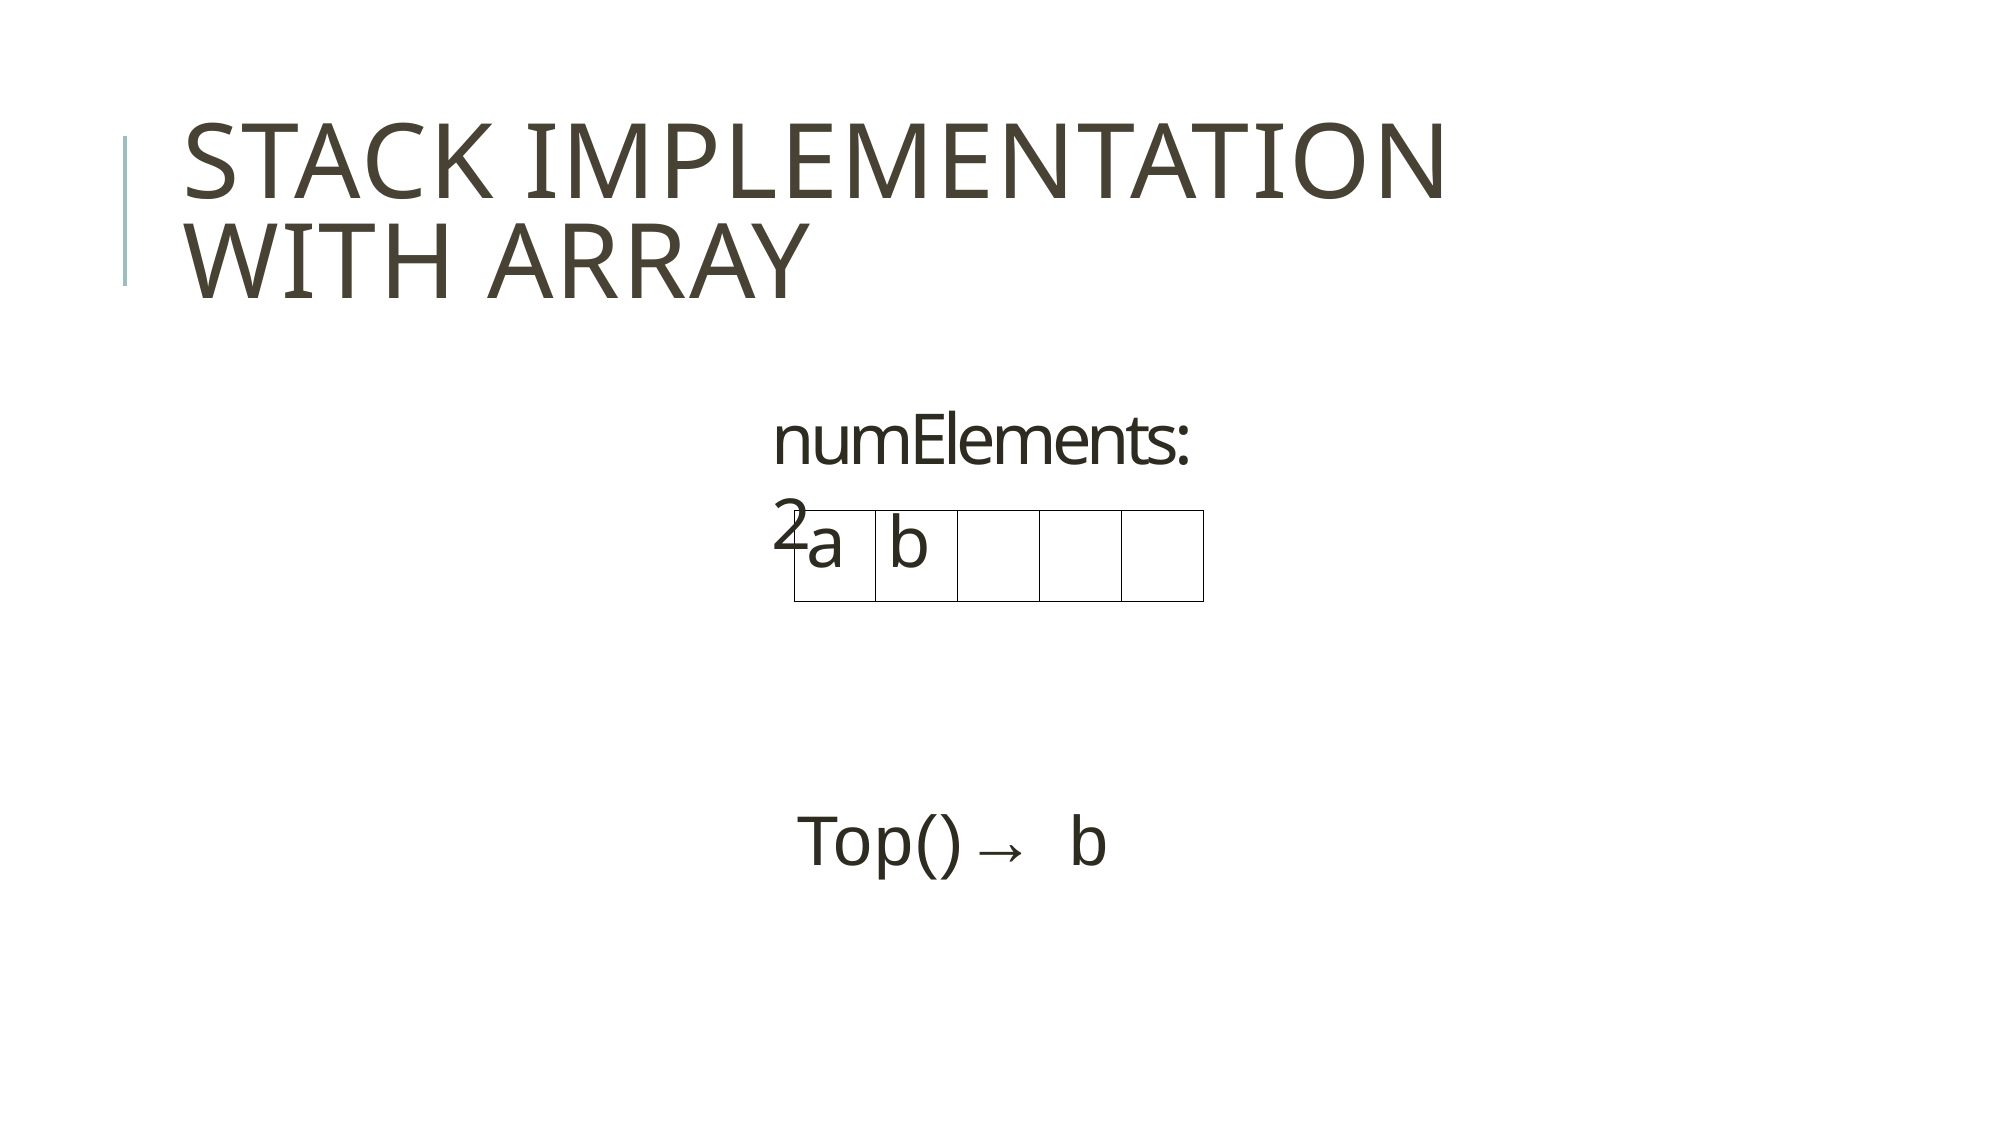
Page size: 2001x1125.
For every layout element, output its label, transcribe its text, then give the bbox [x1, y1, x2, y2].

title Stack Implementation with Array [168, 96, 1763, 342]
text_box Top()→ b [792, 790, 1122, 880]
table_header [1040, 564, 1121, 601]
table_header b [876, 564, 957, 601]
table_header a [795, 564, 875, 601]
text_box numElements: 2 [767, 389, 1232, 564]
table_header [1122, 564, 1203, 601]
table_header [958, 564, 1039, 601]
